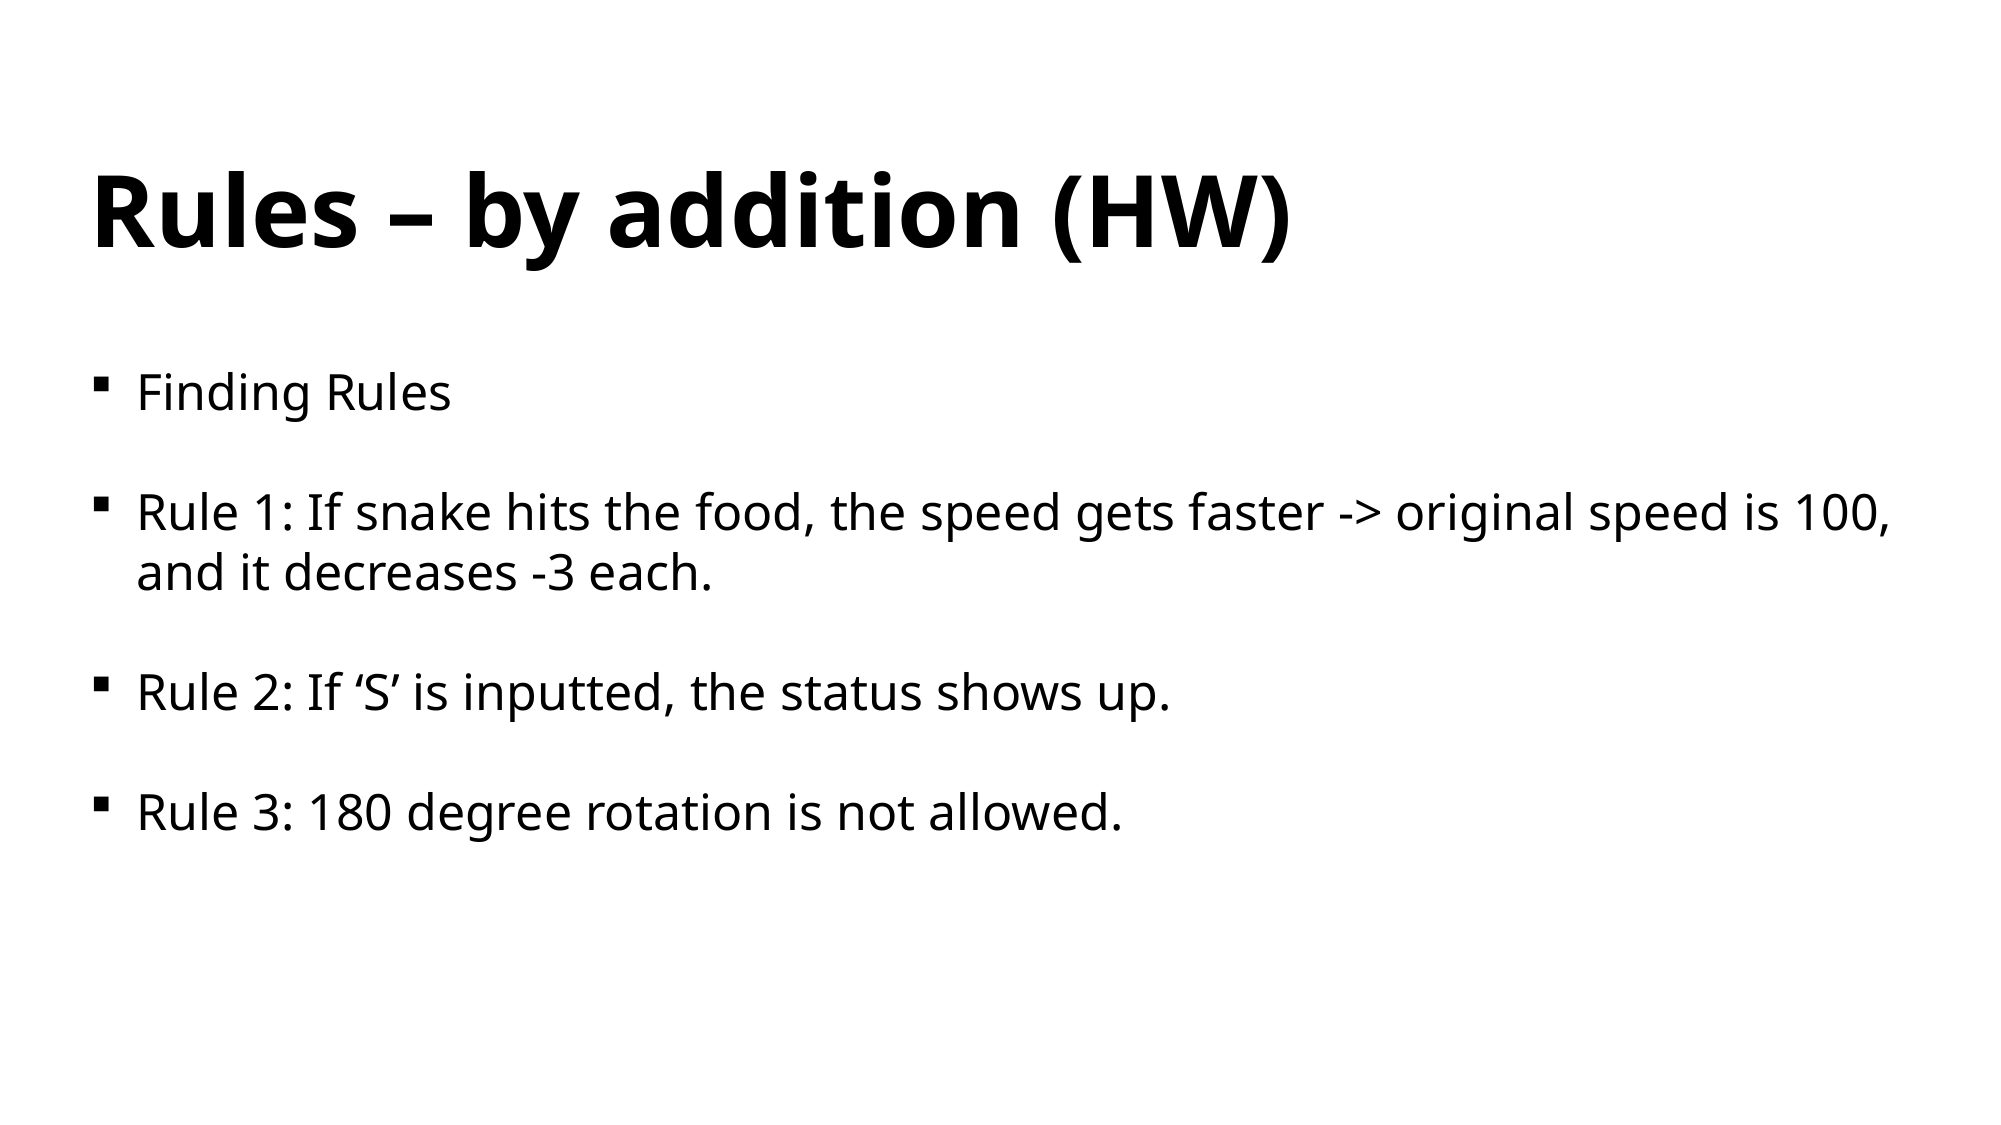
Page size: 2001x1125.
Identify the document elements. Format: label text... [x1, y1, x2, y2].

text_box Rules – by addition (HW) [74, 140, 1346, 275]
text_box Finding Rules Rule 1: If snake hits the food, the speed gets faster -> original speed is 100, and it decreases -3 each. Rule 2: If ‘S’ is inputted, the status shows up. Rule 3: 180 degree rotation is not allowed. [75, 353, 1929, 908]
